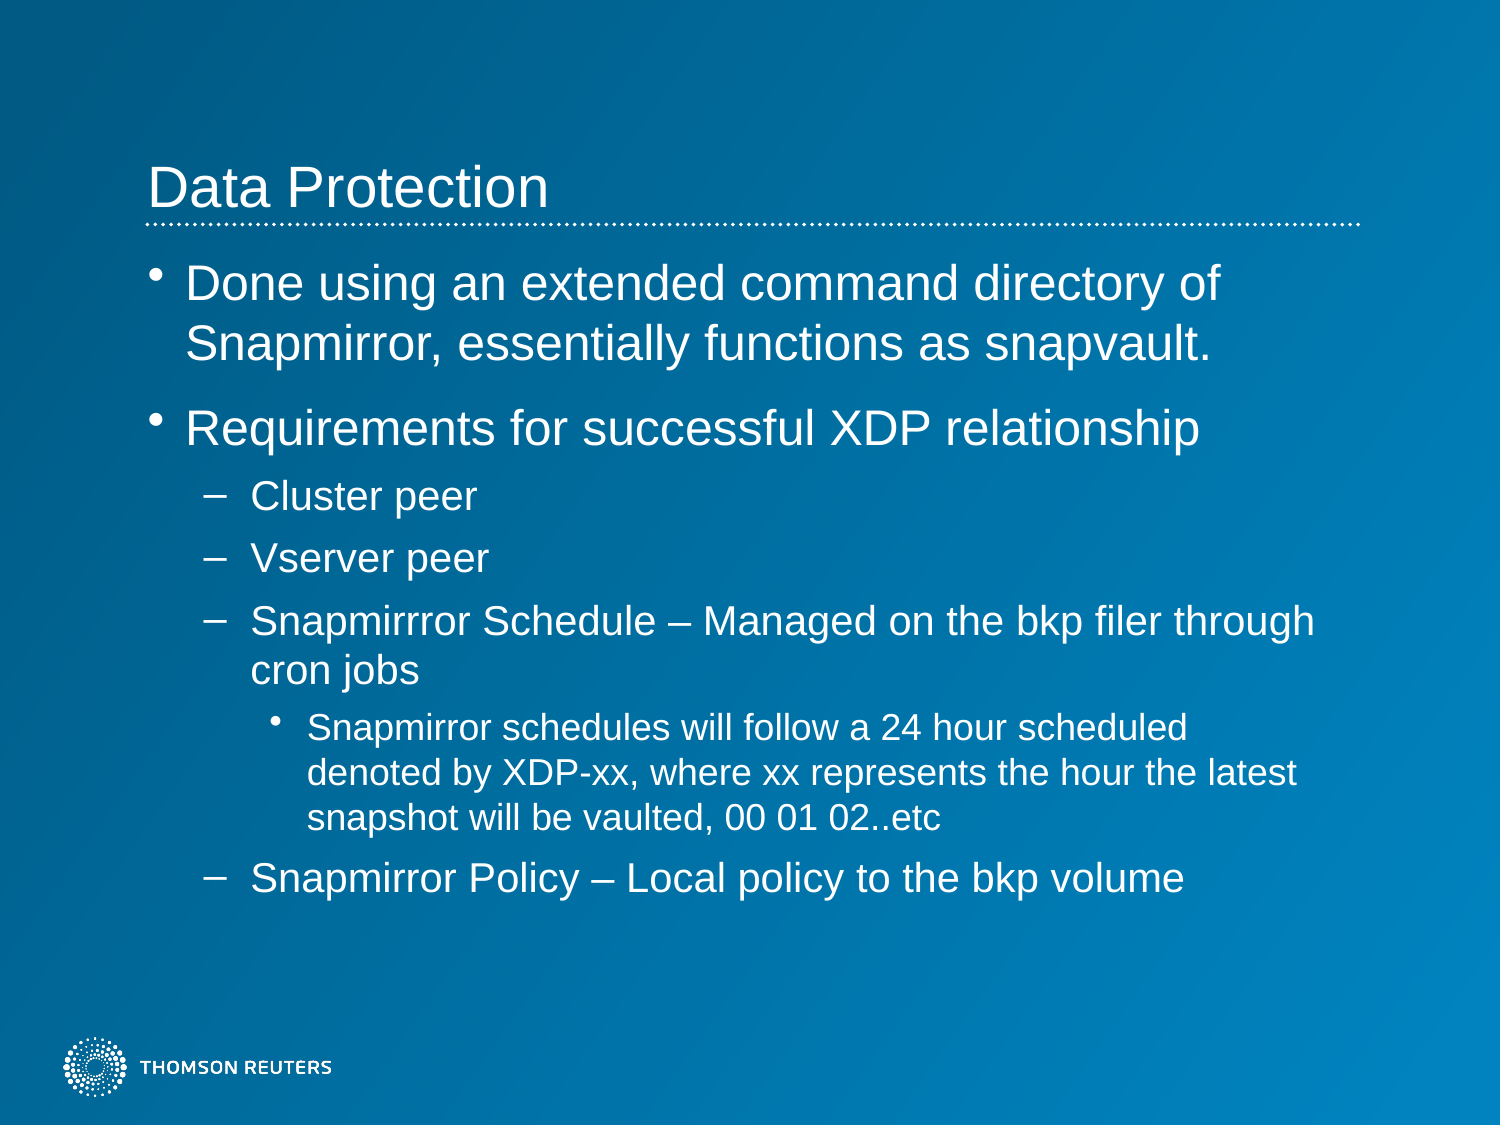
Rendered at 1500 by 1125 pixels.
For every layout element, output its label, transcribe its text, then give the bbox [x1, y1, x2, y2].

title Data Protection [147, 84, 1360, 221]
picture [231, 1061, 236, 1073]
picture [226, 1061, 231, 1073]
picture [168, 1061, 175, 1070]
picture [309, 1061, 318, 1073]
picture [154, 1061, 164, 1073]
picture [141, 1061, 150, 1073]
picture [169, 1064, 179, 1073]
picture [200, 1068, 208, 1073]
picture [259, 1061, 267, 1073]
picture [271, 1061, 281, 1073]
picture [285, 1061, 293, 1073]
picture [182, 1061, 195, 1073]
list Done using an extended command directory of Snapmirror, essentially functions as snapvault. Requirements for successful XDP relationship Cluster peer Vserver peer Snapmirrror Schedule – Managed on the bkp filer through cron jobs Snapmirror schedules will follow a 24 hour scheduled denoted by XDP-xx, where xx represents the hour the latest snapshot will be vaulted, 00 01 02..etc Snapmirror Policy – Local policy to the bkp volume [147, 250, 1360, 1001]
picture [297, 1061, 304, 1073]
picture [246, 1061, 253, 1073]
